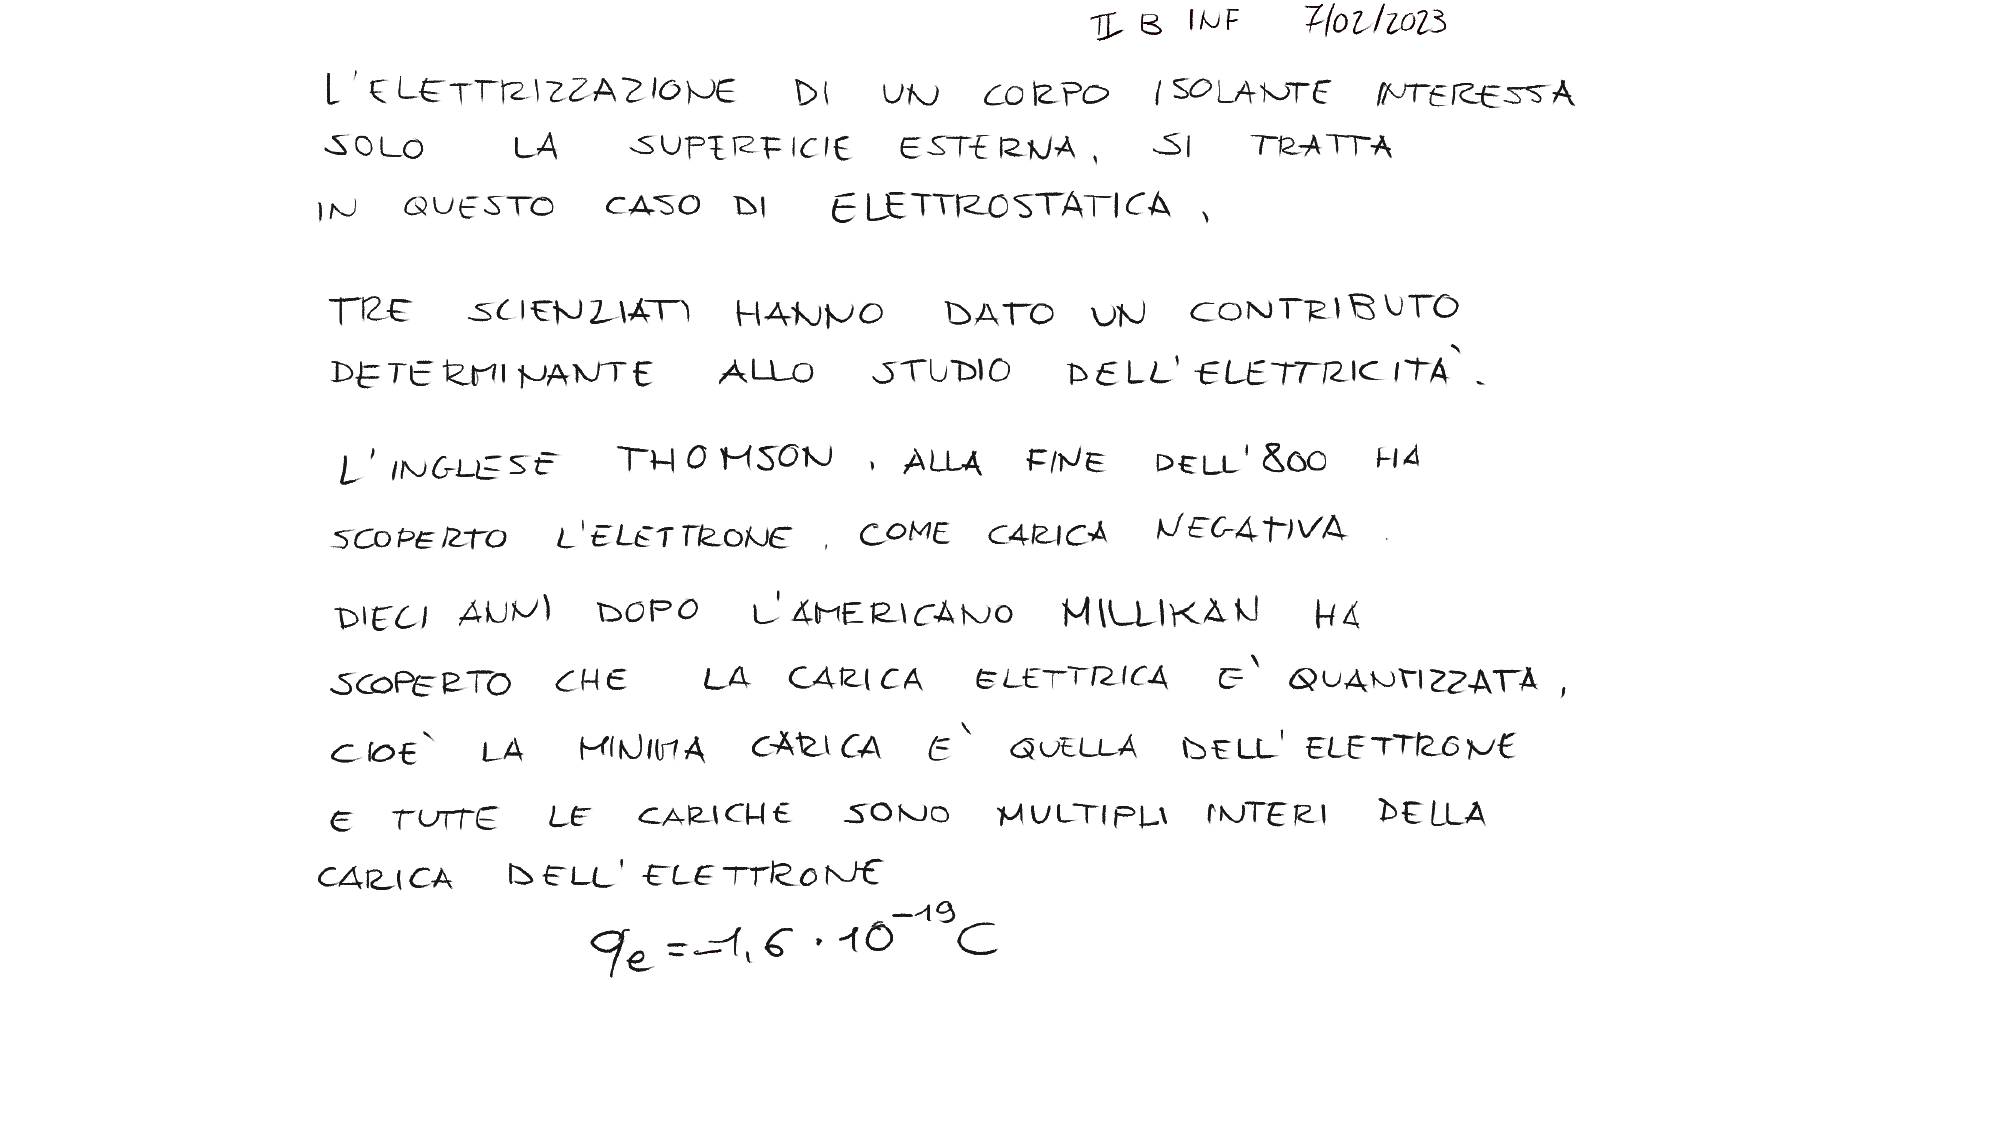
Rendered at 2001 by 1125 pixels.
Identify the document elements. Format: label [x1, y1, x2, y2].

picture [249, 0, 1750, 1125]
